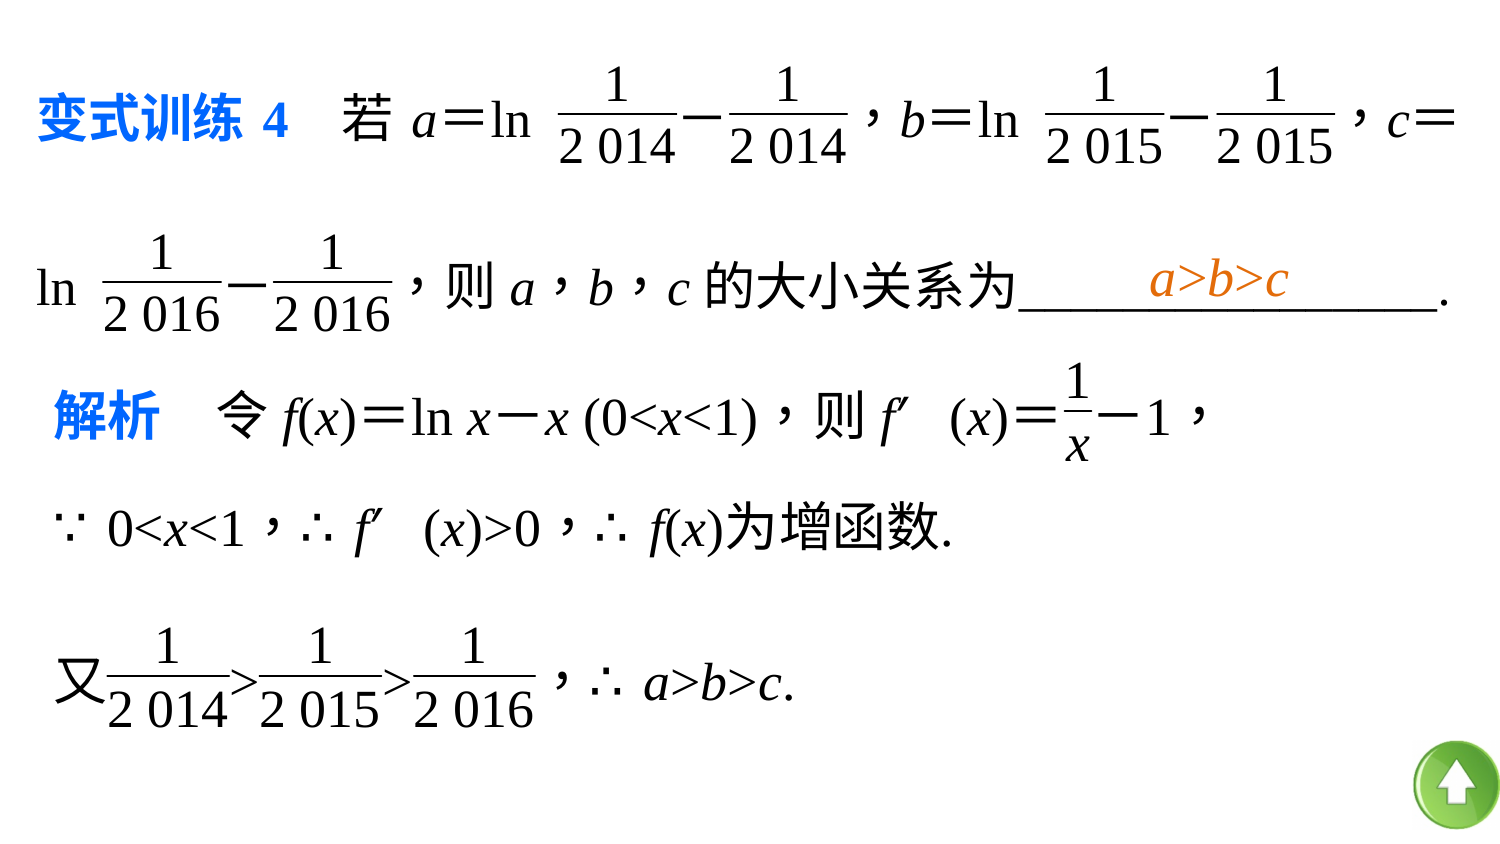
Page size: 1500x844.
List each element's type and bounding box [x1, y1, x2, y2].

text_box [35, 55, 1462, 411]
picture [1411, 740, 1500, 830]
text_box [52, 615, 1469, 790]
text_box [52, 350, 1469, 492]
text_box [52, 492, 1469, 615]
